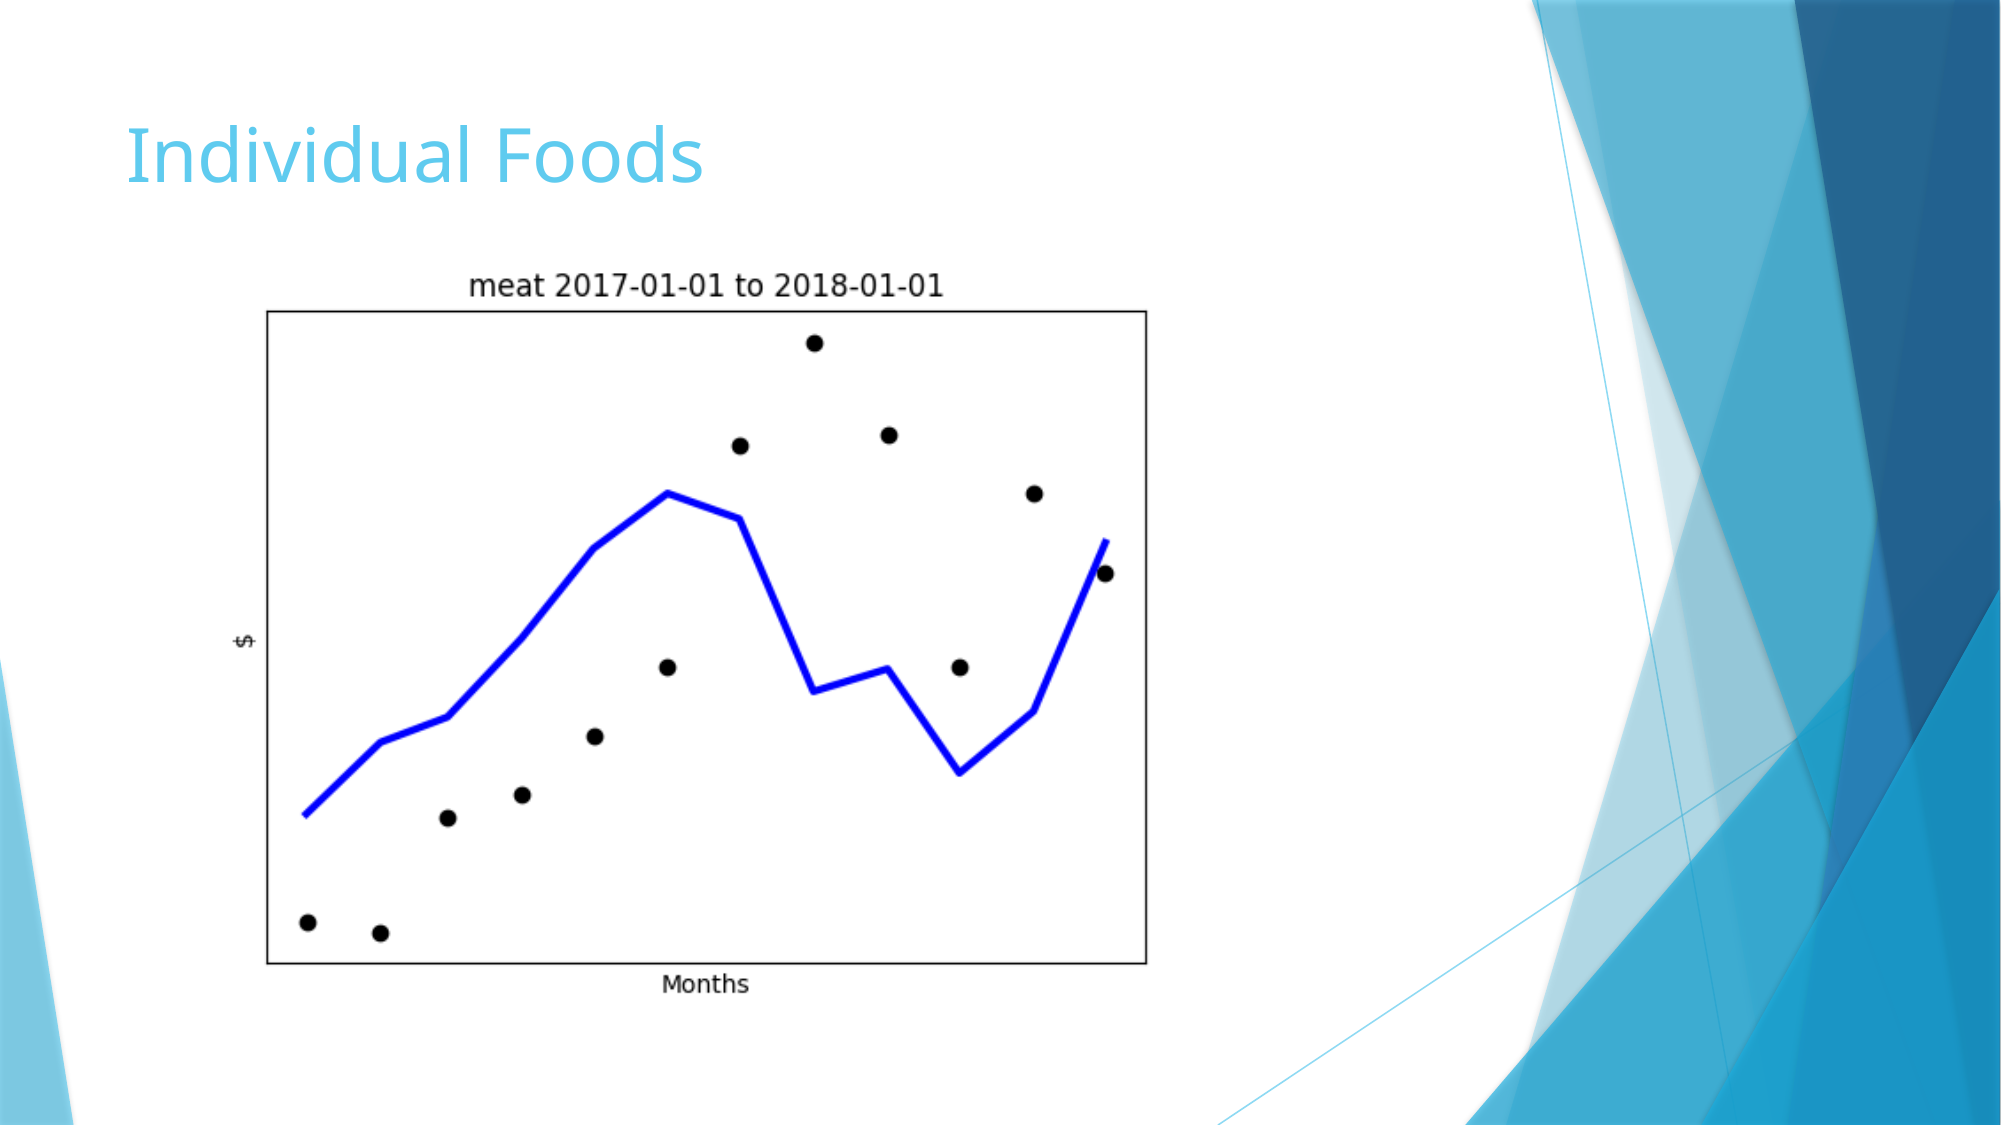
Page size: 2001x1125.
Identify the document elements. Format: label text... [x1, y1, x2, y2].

title Individual Foods [111, 99, 1522, 317]
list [125, 209, 1259, 1057]
